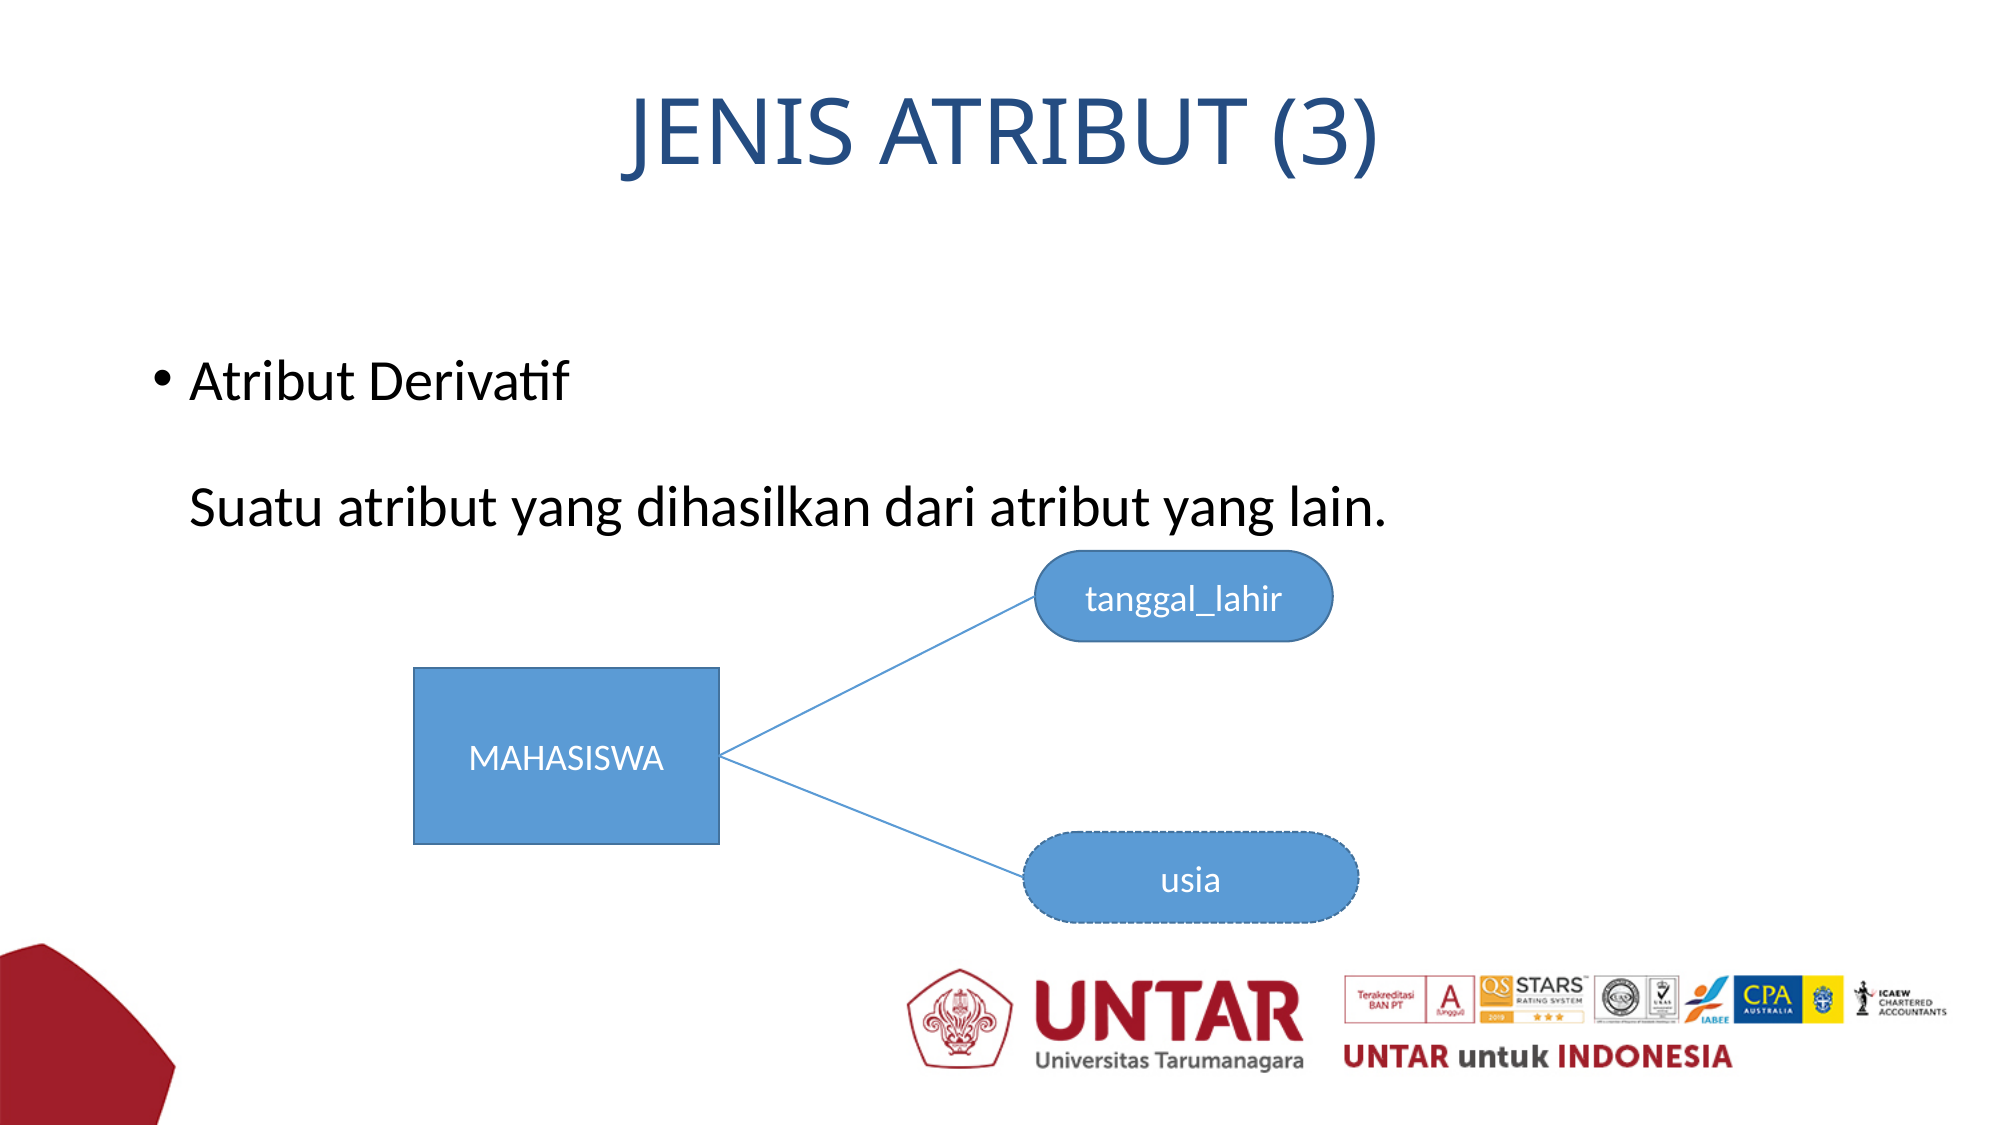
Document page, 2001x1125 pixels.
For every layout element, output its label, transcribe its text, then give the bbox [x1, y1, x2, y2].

picture [0, 0, 2001, 1125]
title JENIS ATRIBUT (3) [324, 41, 1675, 230]
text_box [718, 755, 1024, 878]
text_box tanggal_lahir [1034, 549, 1334, 643]
list Atribut Derivatif Suatu atribut yang dihasilkan dari atribut yang lain. [137, 299, 1863, 1014]
text_box MAHASISWA [413, 667, 718, 845]
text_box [718, 596, 1036, 756]
text_box usia [1022, 830, 1360, 924]
